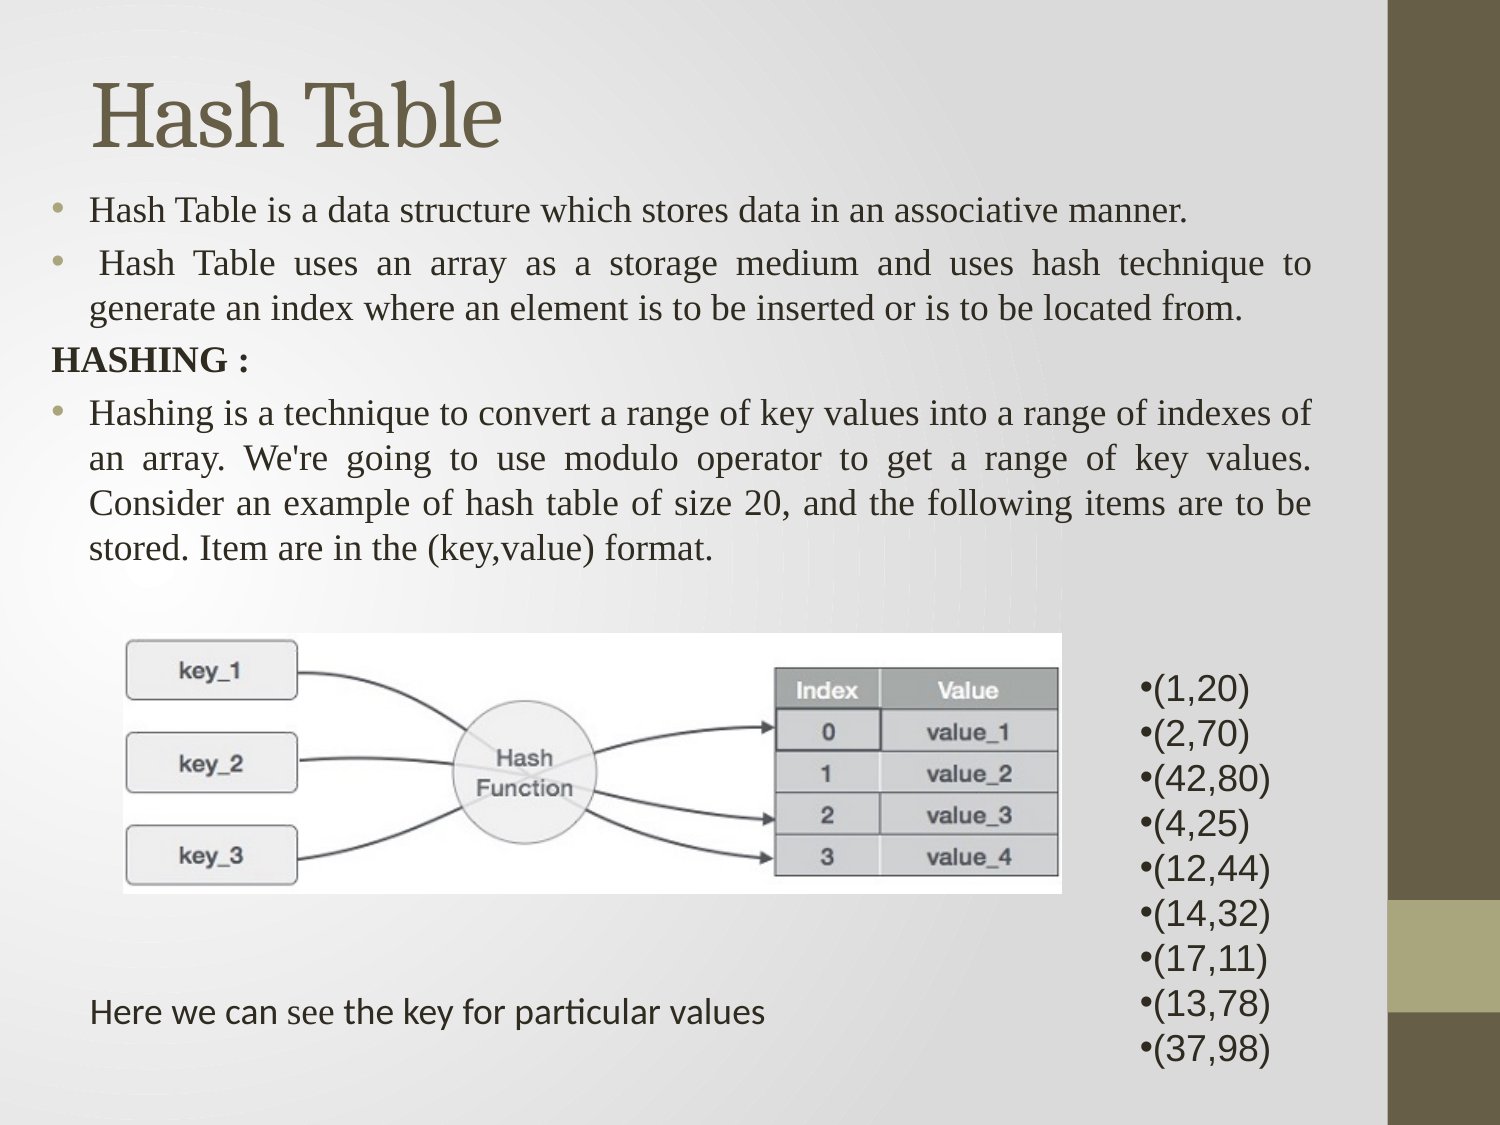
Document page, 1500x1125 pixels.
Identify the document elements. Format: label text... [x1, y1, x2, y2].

title Hash Table [75, 45, 1325, 173]
list Hash Table is a data structure which stores data in an associative manner. Hash Table uses an array as a storage medium and uses hash technique to generate an index where an element is to be inserted or is to be located from. HASHING : Hashing is a technique to convert a range of key values into a range of indexes of an array. We're going to use modulo operator to get a range of key values. Consider an example of hash table of size 20, and the following items are to be stored. Item are in the (key,value) format. [17, 177, 1329, 966]
picture [123, 633, 1062, 894]
text_box Here we can see the key for particular values [74, 979, 904, 1040]
text_box (1,20) (2,70) (42,80) (4,25) (12,44) (14,32) (17,11) (13,78) (37,98) [1124, 656, 1500, 1077]
